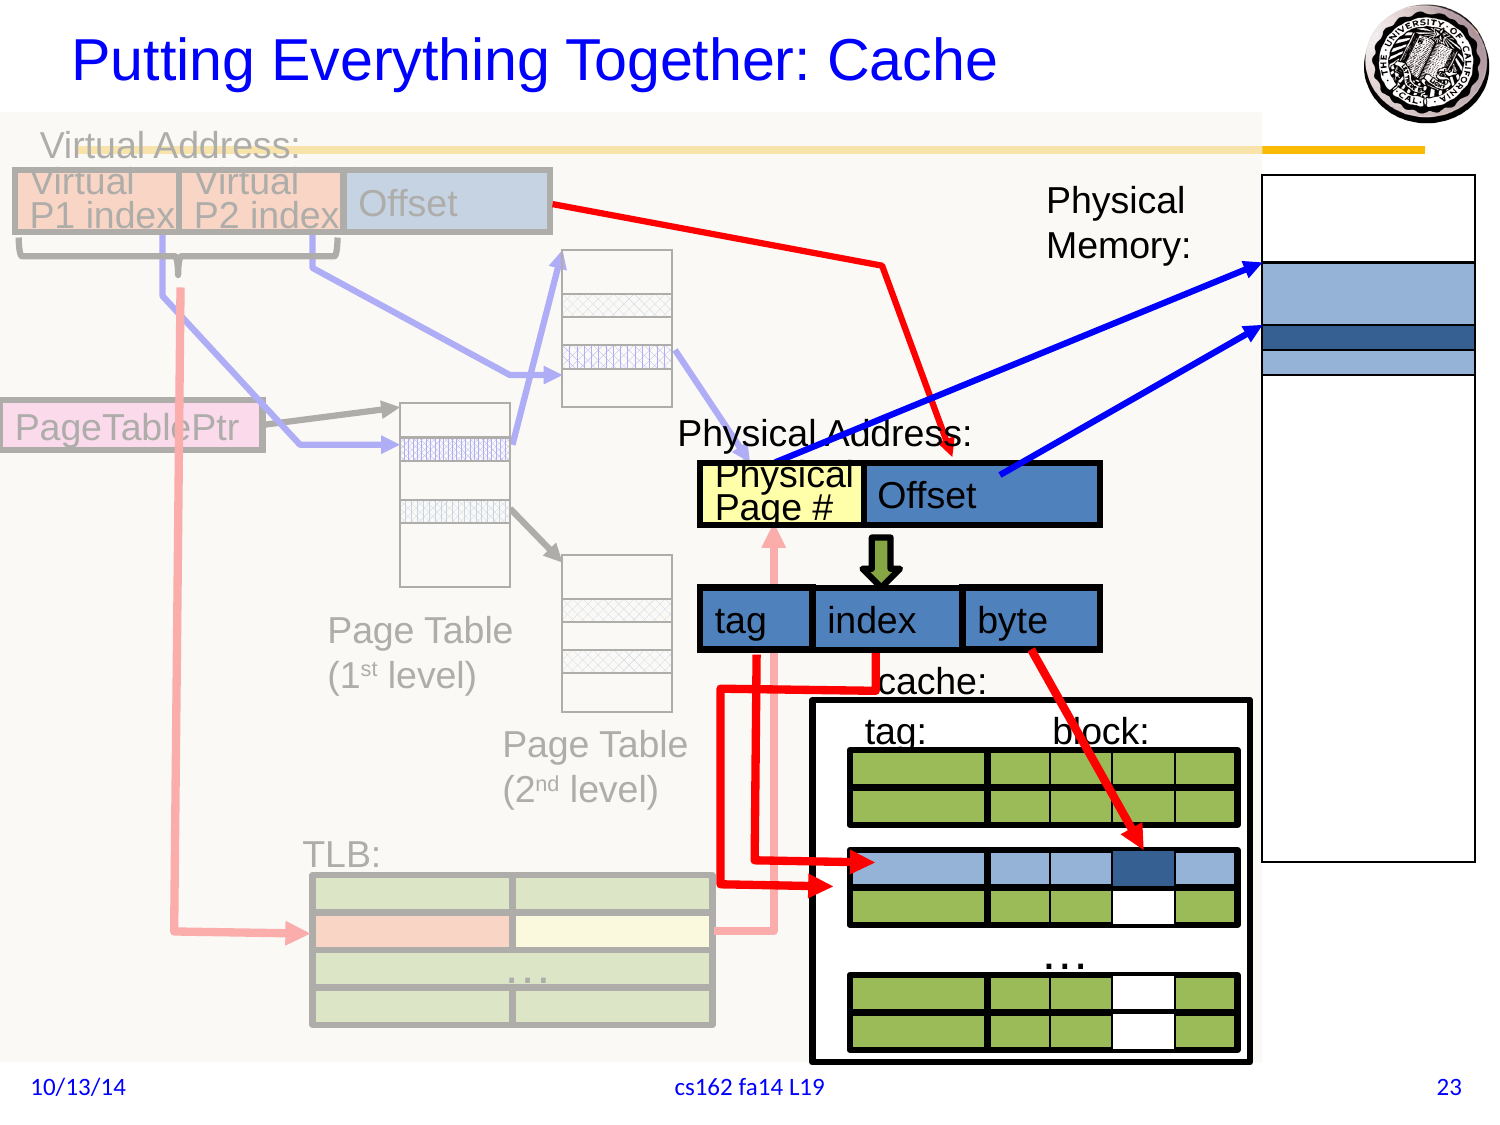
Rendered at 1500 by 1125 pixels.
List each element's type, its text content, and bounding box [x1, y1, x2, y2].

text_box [699, 537, 1101, 651]
text_box [999, 324, 1263, 476]
text_box [777, 660, 876, 741]
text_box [986, 693, 1188, 807]
picture [1350, 0, 1500, 127]
title Putting Everything Together: Cache [56, 12, 1338, 100]
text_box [812, 699, 1251, 1063]
slide_number 23 [1127, 1055, 1478, 1115]
text_box Offset [864, 462, 1100, 525]
text_box cache: [862, 660, 873, 690]
text_box Physical Address: [662, 401, 922, 461]
text_box Physical Address: [782, 401, 1088, 461]
text_box [720, 688, 807, 887]
text_box [1262, 174, 1475, 262]
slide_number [15, 1055, 366, 1115]
text_box [0, 112, 1263, 1063]
text_box [754, 660, 807, 862]
text_box [1262, 324, 1475, 350]
text_box [775, 261, 1263, 462]
text_box Physical Memory: [1031, 169, 1257, 274]
text_box [552, 203, 931, 401]
text_box [1262, 375, 1475, 863]
text_box [1262, 350, 1475, 375]
text_box [1262, 262, 1475, 324]
text_box cache: [868, 660, 1038, 698]
footer cs162 fa14 L19 [512, 1055, 988, 1115]
text_box Physical Page # [699, 462, 864, 525]
